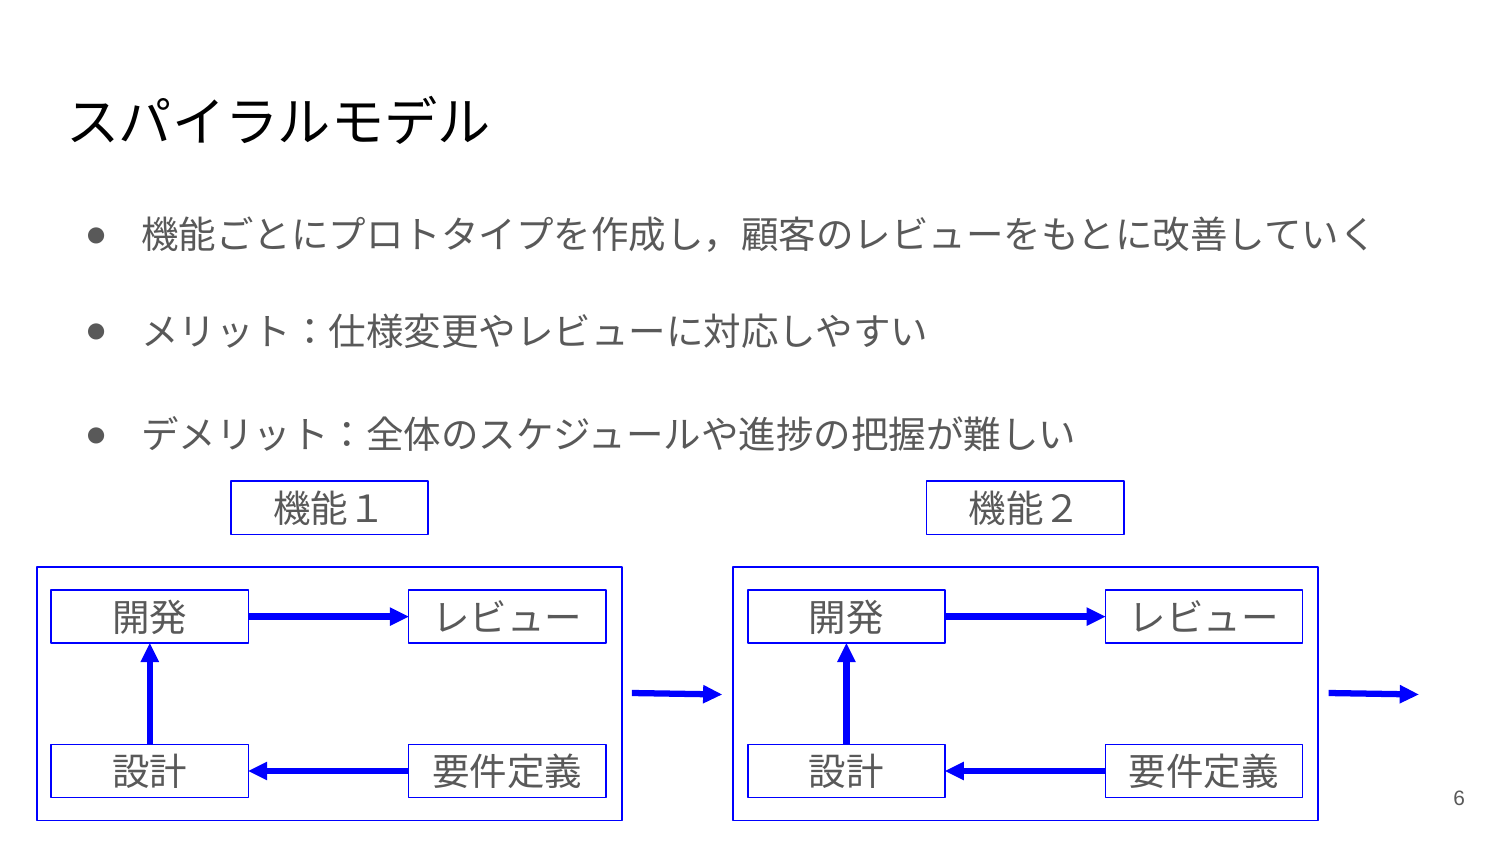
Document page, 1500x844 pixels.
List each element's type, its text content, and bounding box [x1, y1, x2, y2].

text_box [36, 566, 622, 821]
text_box 機能２ [926, 481, 1124, 535]
text_box [732, 566, 1318, 821]
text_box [747, 589, 1303, 798]
slide_number 6 [1389, 764, 1480, 830]
text_box 機能１ [230, 481, 429, 535]
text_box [50, 589, 607, 798]
list 機能ごとにプロトタイプを作成し，顧客のレビューをもとに改善していく メリット：仕様変更やレビューに対応しやすい デメリット：全体のスケジュールや進捗の把握が難しい [51, 189, 1449, 750]
title スパイラルモデル [51, 72, 1449, 167]
